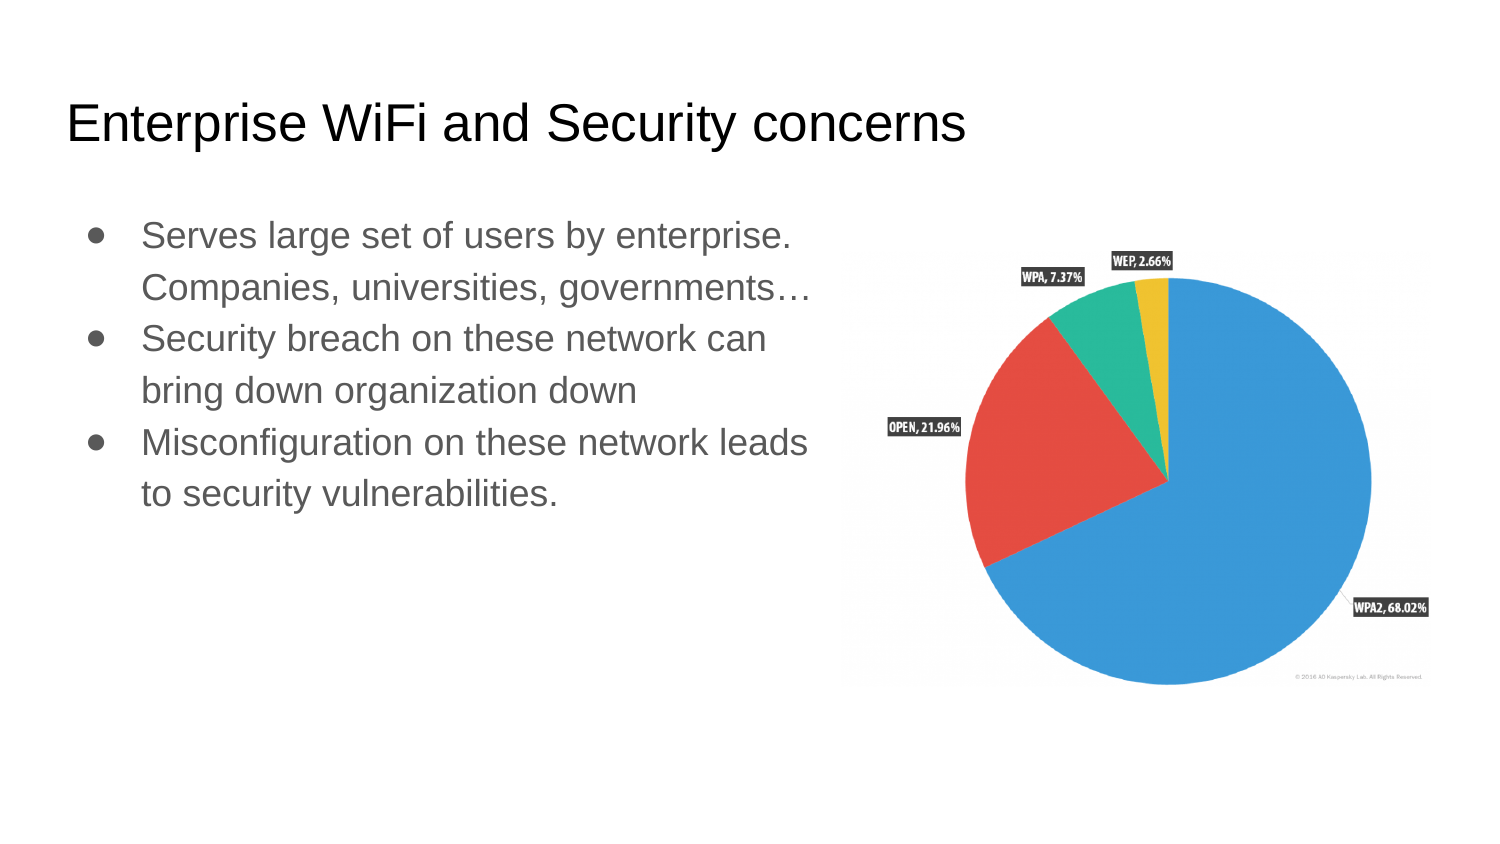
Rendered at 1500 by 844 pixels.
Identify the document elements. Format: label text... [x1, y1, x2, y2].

title Enterprise WiFi and Security concerns [51, 72, 1449, 167]
list Serves large set of users by enterprise. Companies, universities, governments… Security breach on these network can bring down organization down Misconfiguration on these network leads to security vulnerabilities. [51, 189, 830, 755]
picture [840, 251, 1432, 687]
